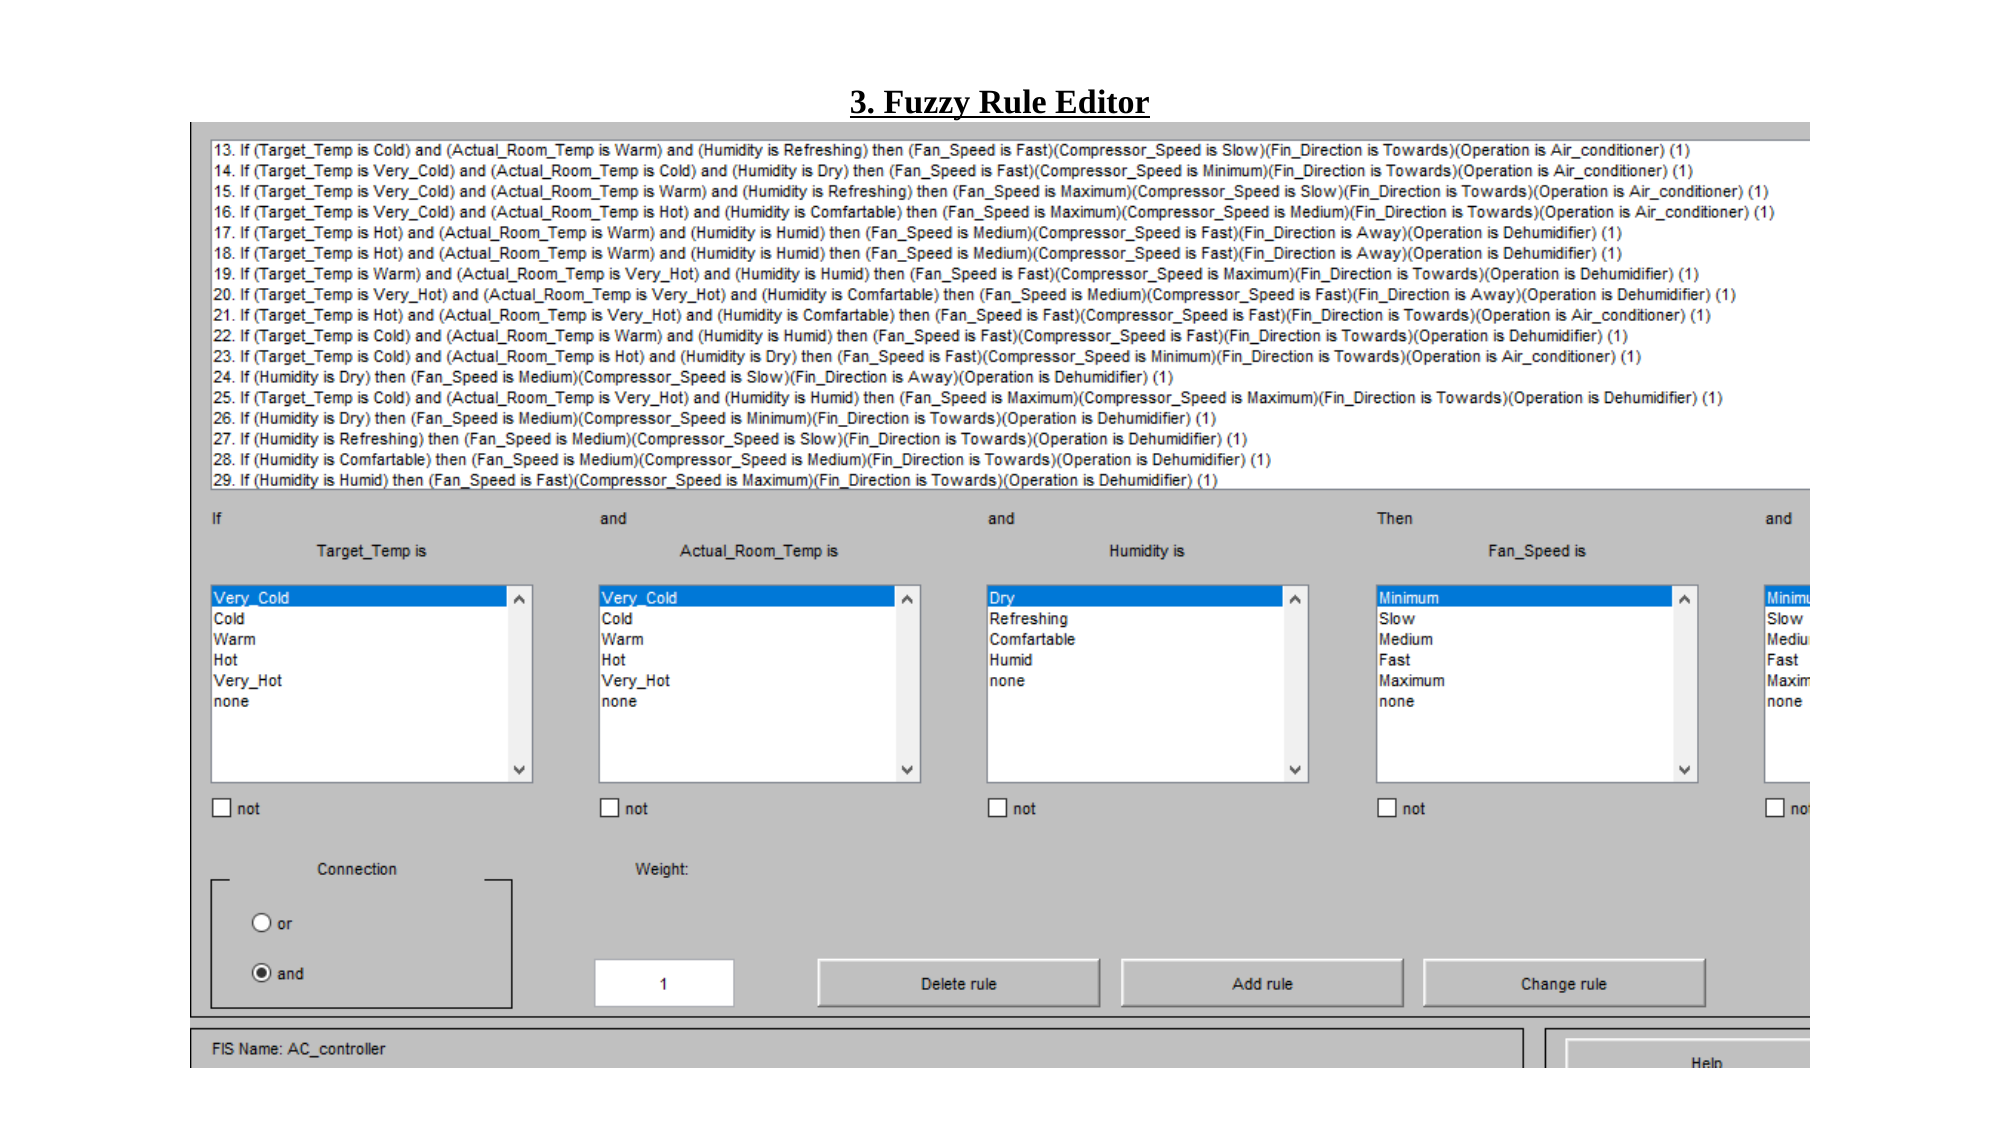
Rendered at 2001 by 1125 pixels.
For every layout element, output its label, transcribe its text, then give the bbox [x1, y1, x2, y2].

picture [190, 122, 1810, 1068]
title 3. Fuzzy Rule Editor [249, 76, 1750, 122]
